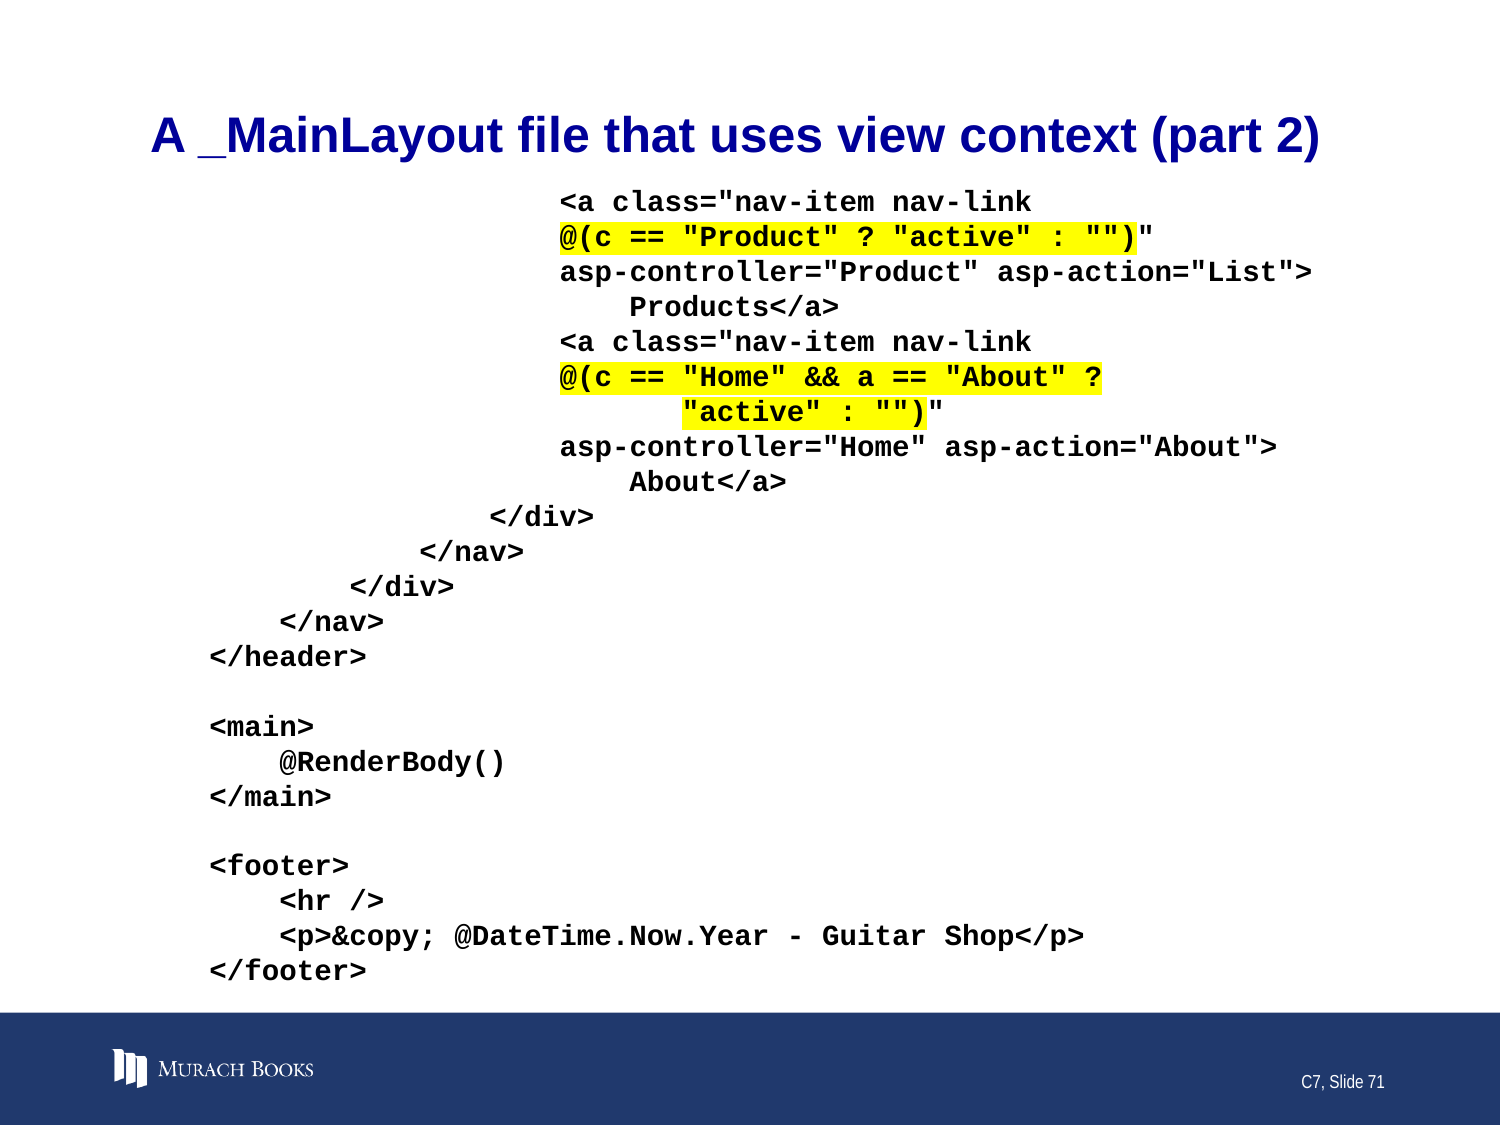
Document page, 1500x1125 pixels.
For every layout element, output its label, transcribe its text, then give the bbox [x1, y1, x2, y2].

list <a class="nav-item nav-link @(c == "Product" ? "active" : "")" asp-controller="Product" asp-action="List"> Products</a> <a class="nav-item nav-link @(c == "Home" && a == "About" ? "active" : "")" asp-controller="Home" asp-action="About"> About</a> </div> </nav> </div> </nav> </header> <main> @RenderBody() </main> <footer> <hr /> <p>&copy; @DateTime.Now.Year - Guitar Shop</p> </footer> [137, 174, 1350, 975]
title A _MainLayout file that uses view context (part 2) [150, 102, 1350, 164]
slide_number C7, Slide 71 [1087, 1025, 1400, 1100]
footer [12, 1025, 463, 1100]
